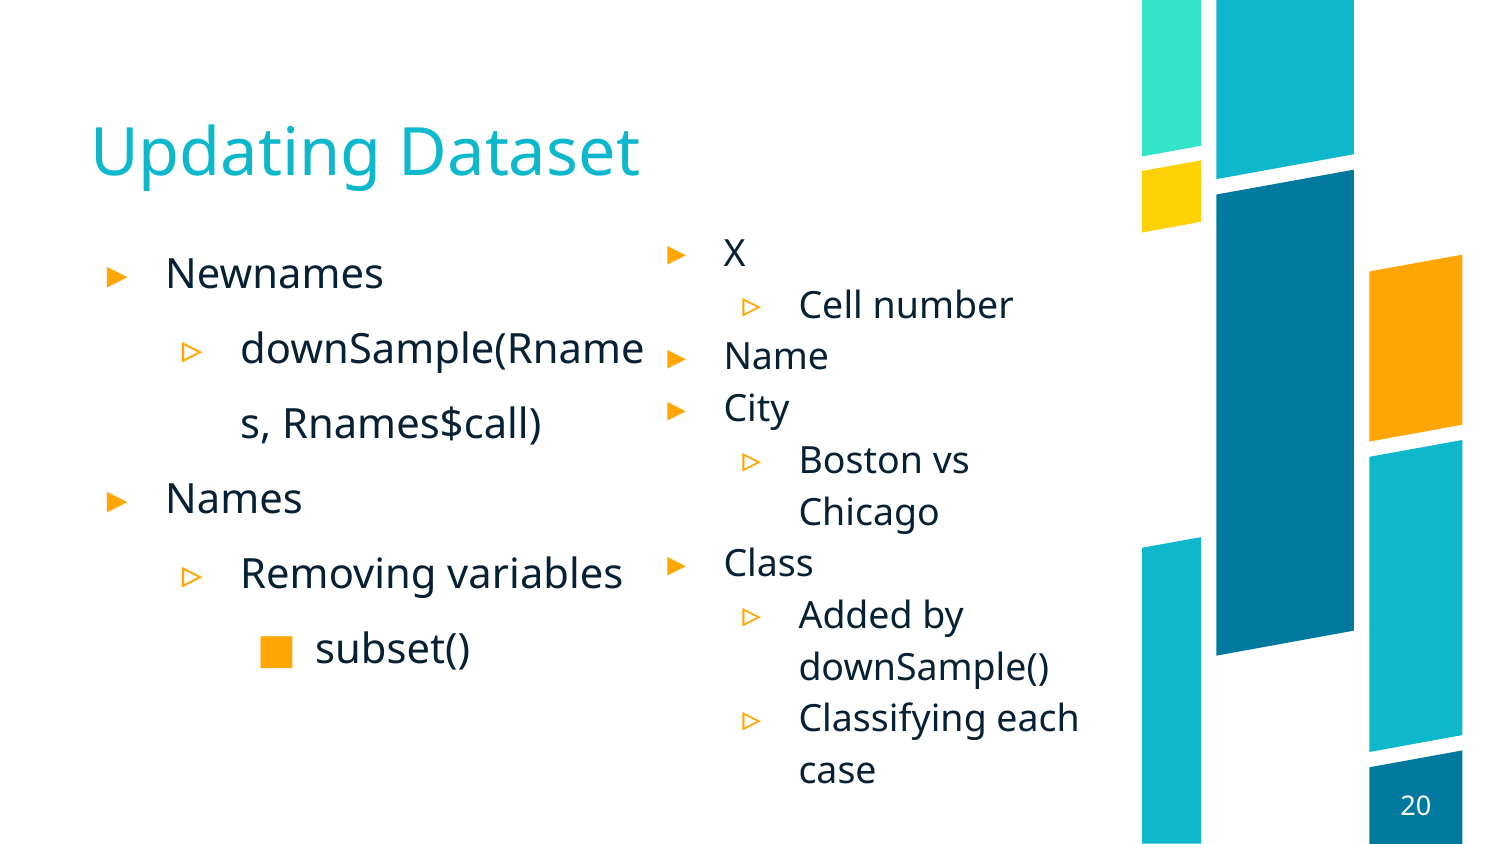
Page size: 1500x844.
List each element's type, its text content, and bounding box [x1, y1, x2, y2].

title Updating Dataset [90, 124, 1093, 190]
list Newnames downSample(Rnames, Rnames$call) Names Removing variables subset() [90, 222, 648, 783]
slide_number ‹#› [1369, 769, 1463, 844]
list X Cell number Name City Boston vs Chicago Class Added by downSample() Classifying each case [648, 222, 1117, 783]
